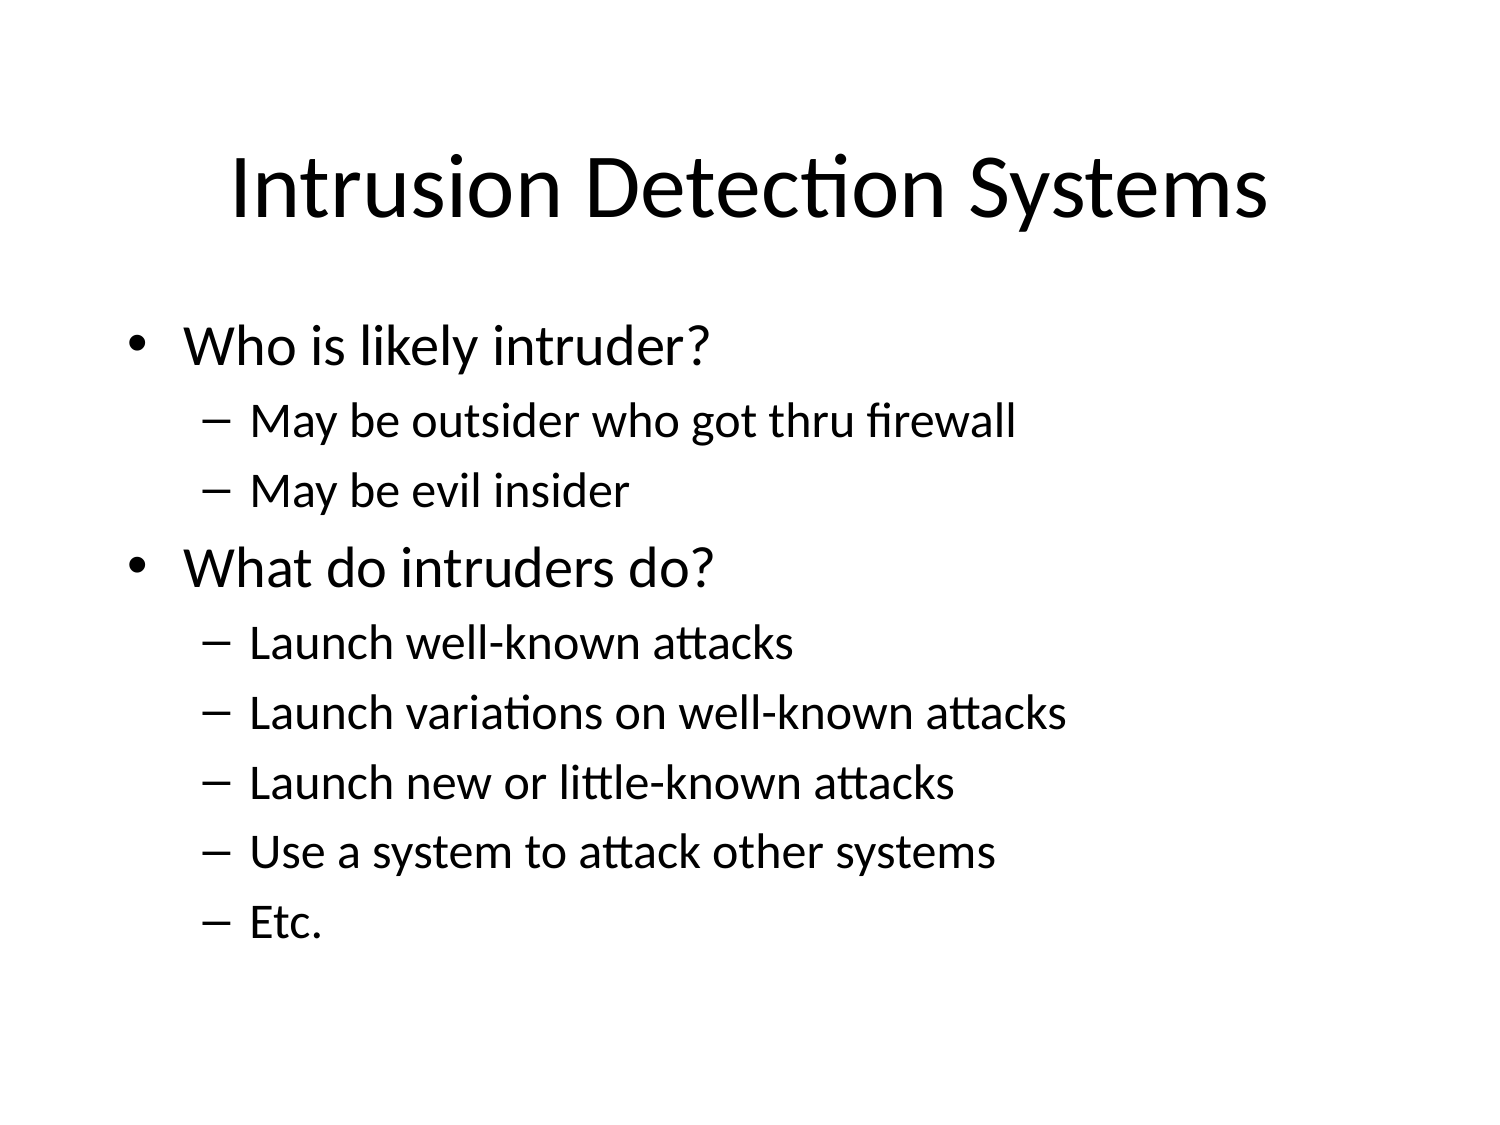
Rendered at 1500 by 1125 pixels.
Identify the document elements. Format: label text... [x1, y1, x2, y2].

title Intrusion Detection Systems [112, 99, 1388, 263]
list Who is likely intruder? May be outsider who got thru firewall May be evil insider What do intruders do? Launch well-known attacks Launch variations on well-known attacks Launch new or little-known attacks Use a system to attack other systems Etc. [112, 299, 1375, 1013]
